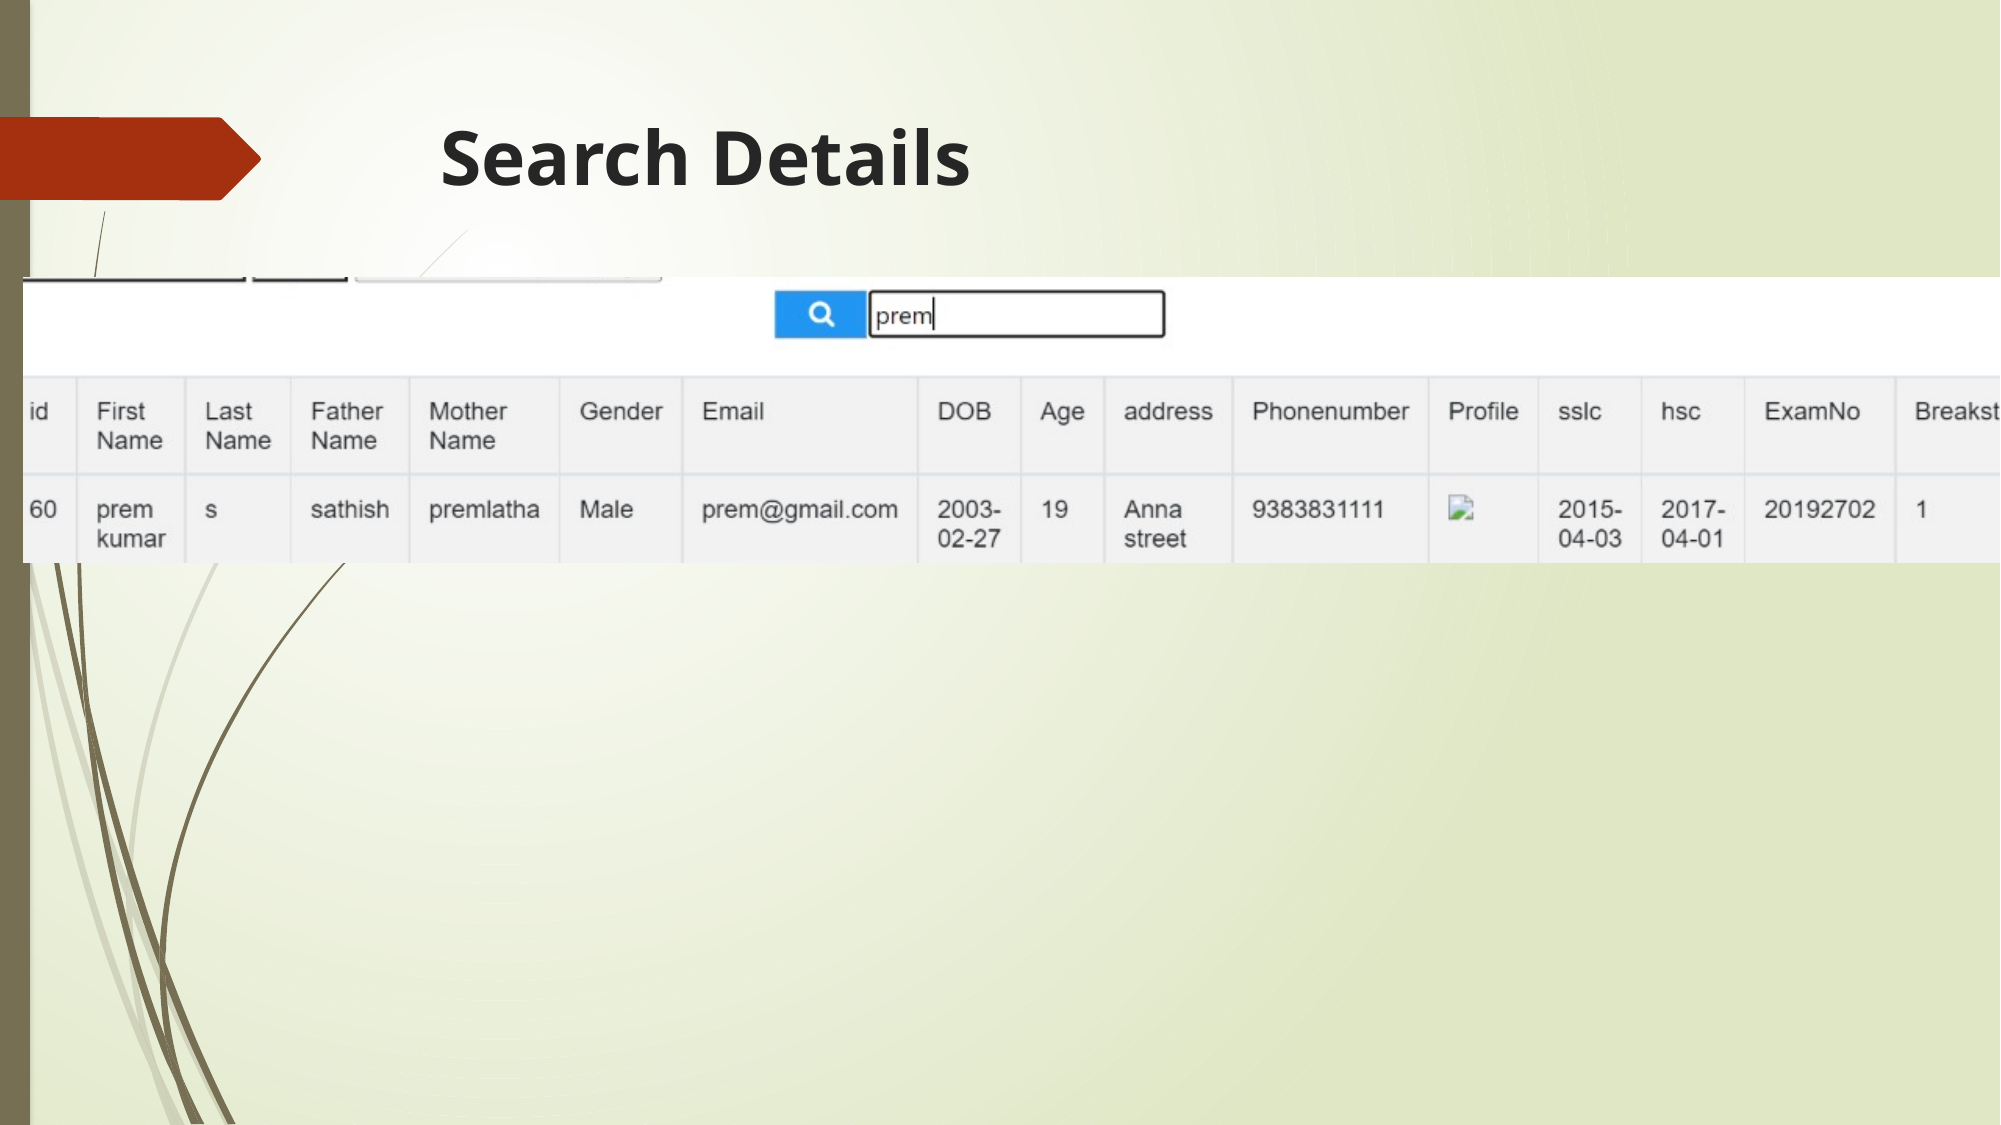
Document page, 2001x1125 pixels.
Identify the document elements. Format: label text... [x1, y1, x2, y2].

title Search Details [425, 102, 1846, 256]
picture [0, 276, 2000, 563]
